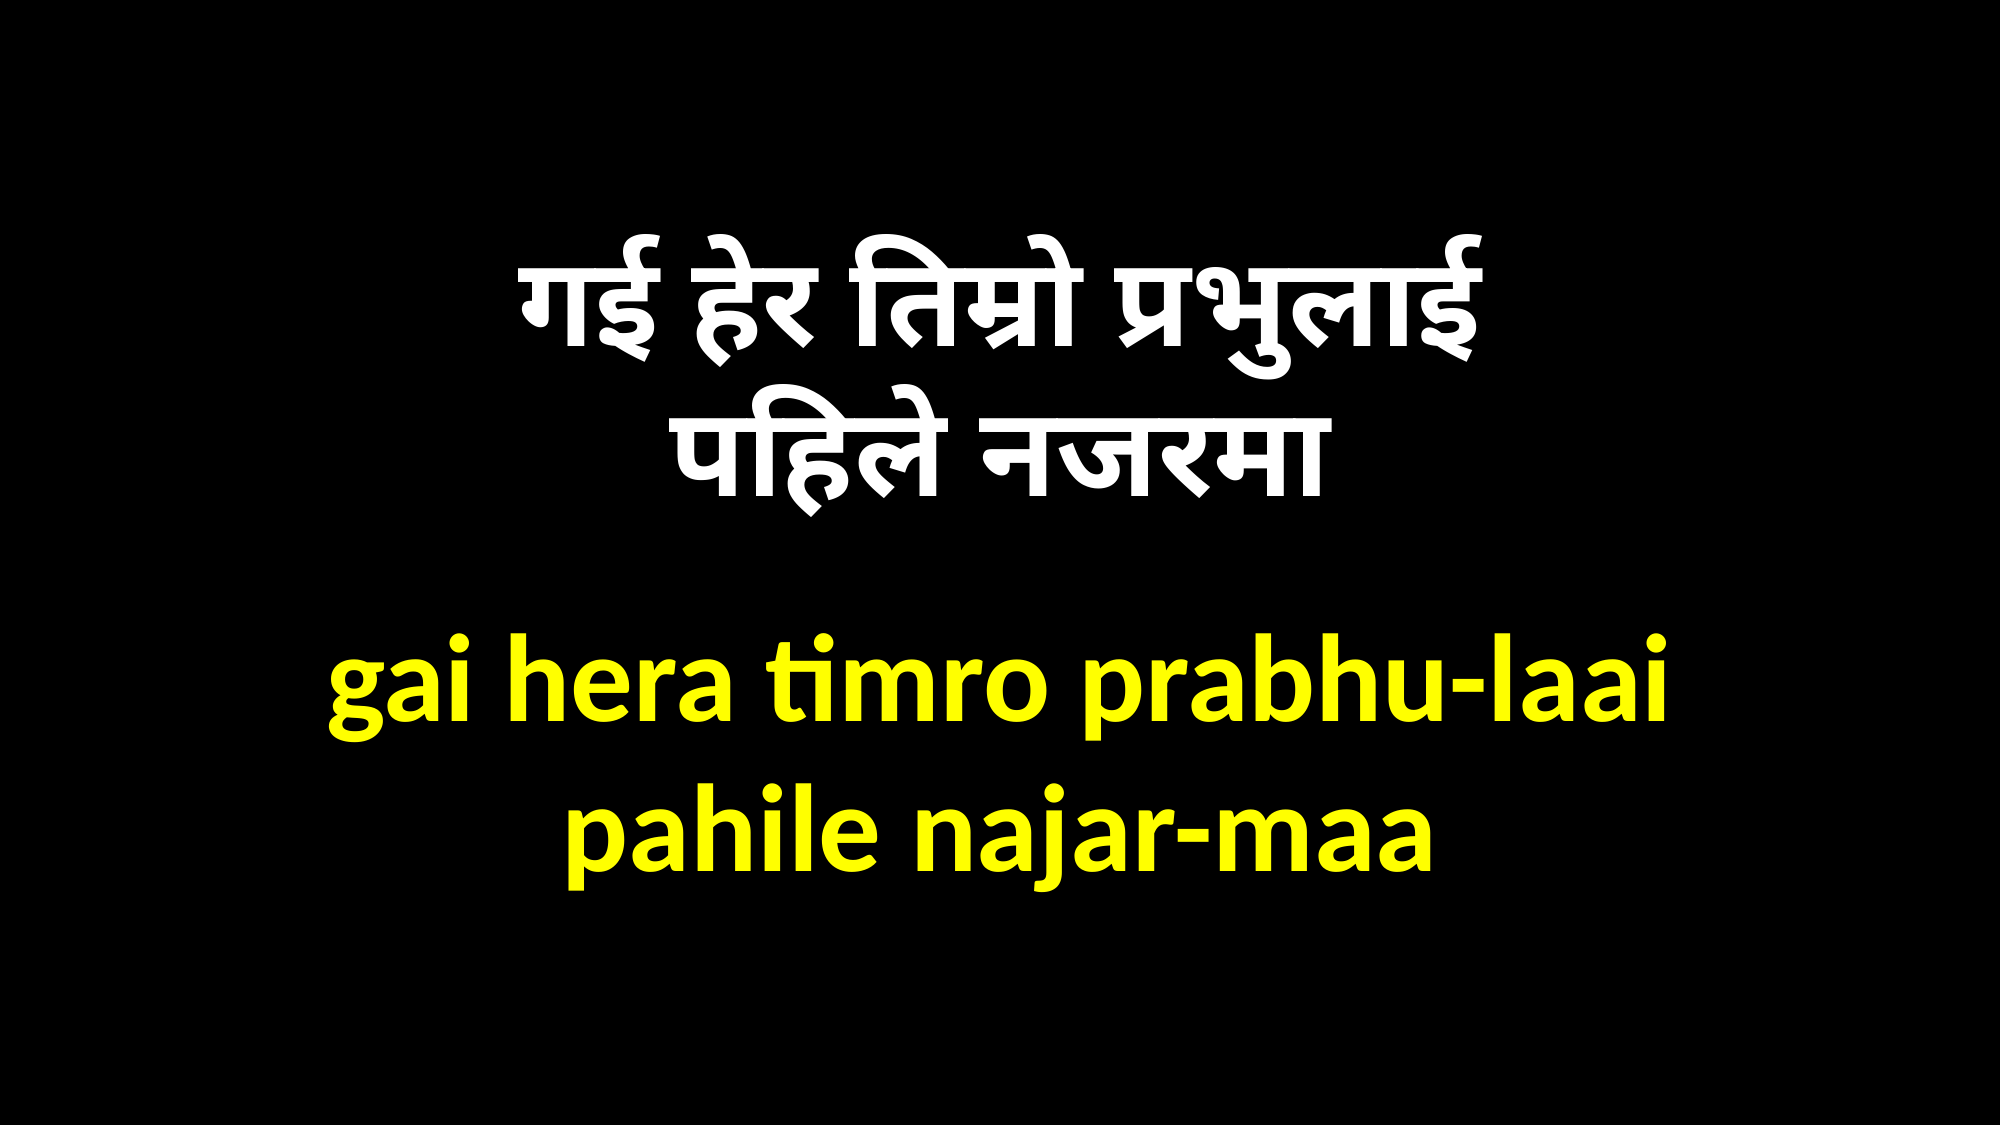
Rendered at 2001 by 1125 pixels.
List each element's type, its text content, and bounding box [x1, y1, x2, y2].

text_box गई हेर तिम्रो प्रभुलाई पहिले नजरमा gai hera timro prabhu-laai pahile najar-maa [74, 214, 1926, 904]
